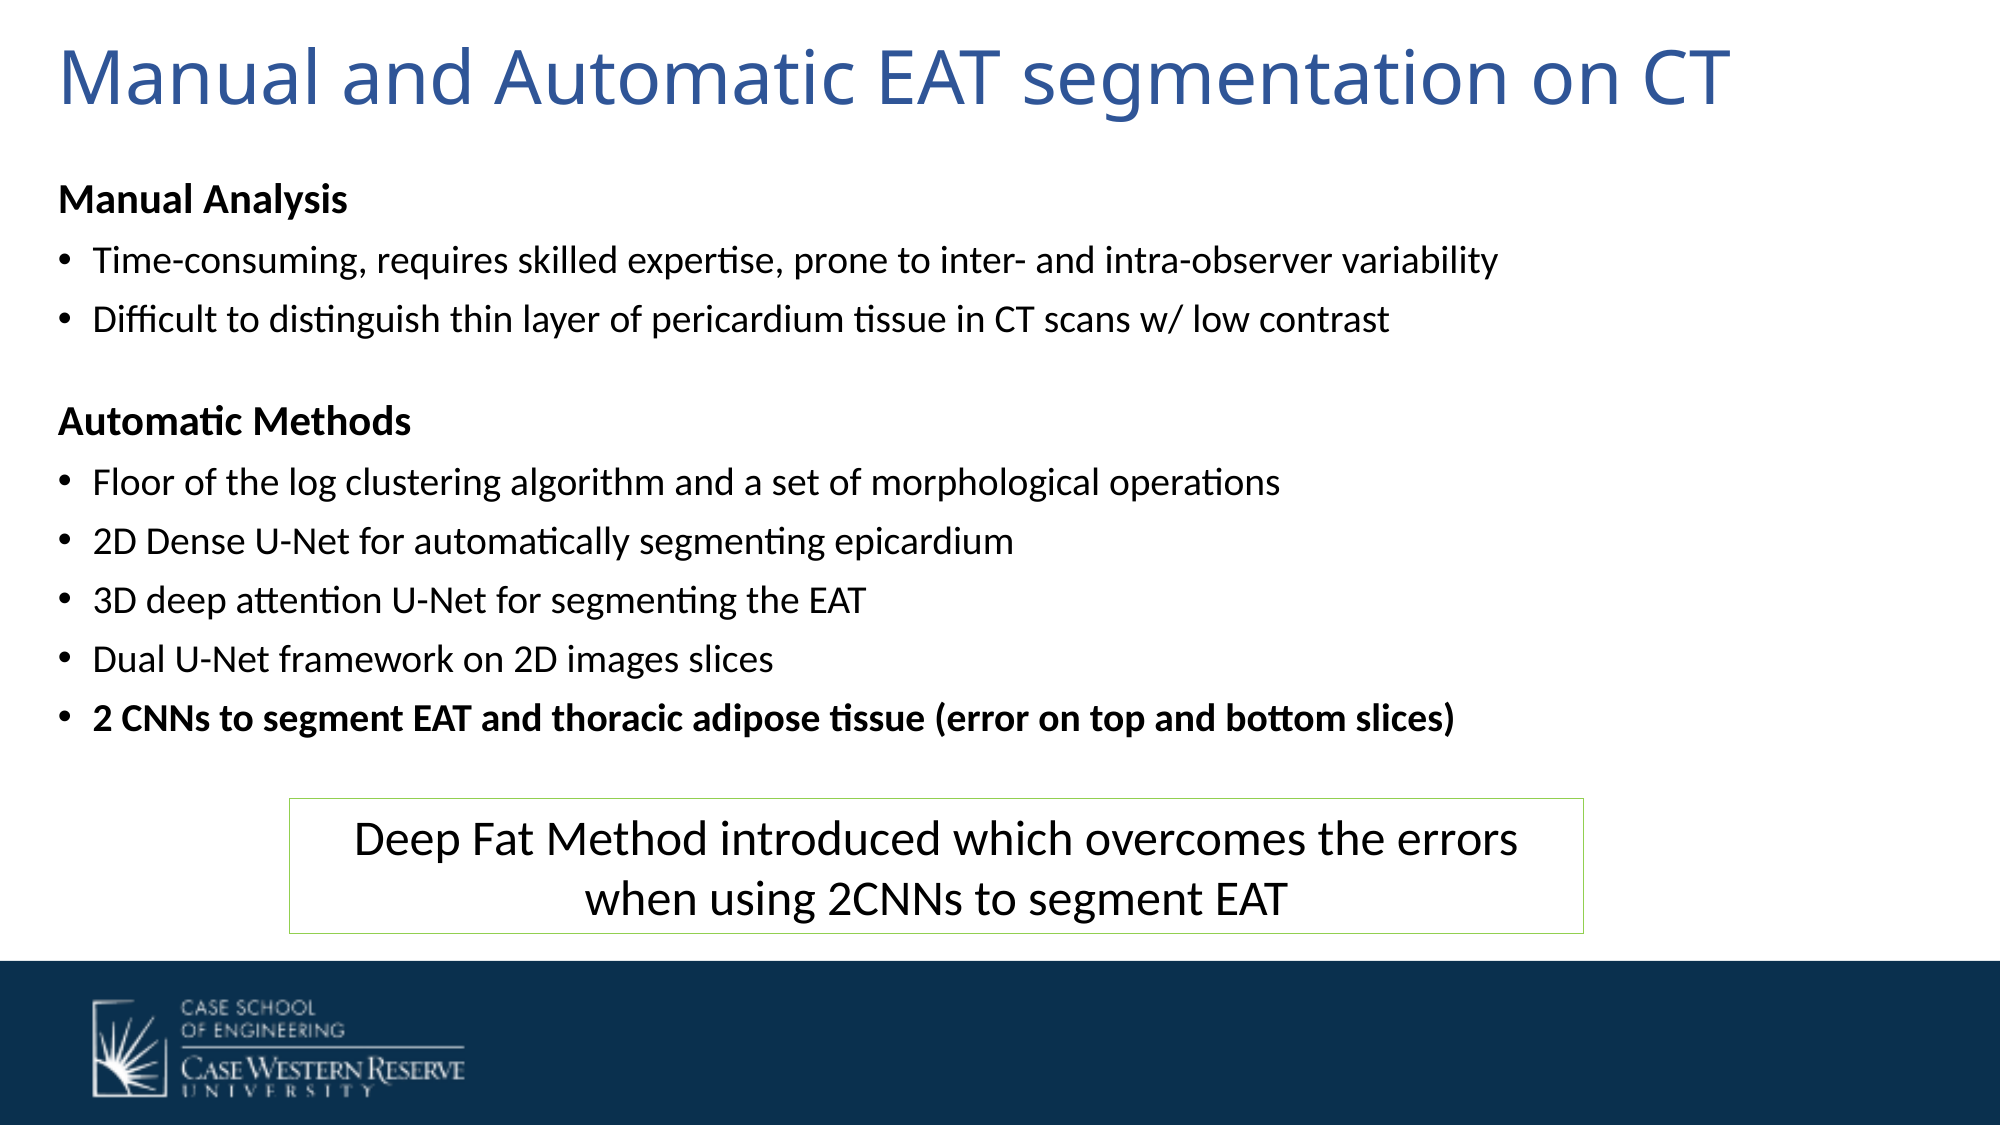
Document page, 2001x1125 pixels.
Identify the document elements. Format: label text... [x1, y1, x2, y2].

title Manual and Automatic EAT segmentation on CT [42, 6, 1894, 154]
text_box Automatic Methods Floor of the log clustering algorithm and a set of morphological operations 2D Dense U-Net for automatically segmenting epicardium 3D deep attention U-Net for segmenting the EAT Dual U-Net framework on 2D images slices 2 CNNs to segment EAT and thoracic adipose tissue (error on top and bottom slices) [42, 390, 1680, 751]
text_box Deep Fat Method introduced which overcomes the errors when using 2CNNs to segment EAT [289, 798, 1584, 934]
picture [78, 976, 1252, 1102]
text_box Manual Analysis Time-consuming, requires skilled expertise, prone to inter- and intra-observer variability Difficult to distinguish thin layer of pericardium tissue in CT scans w/ low contrast [42, 169, 1937, 349]
